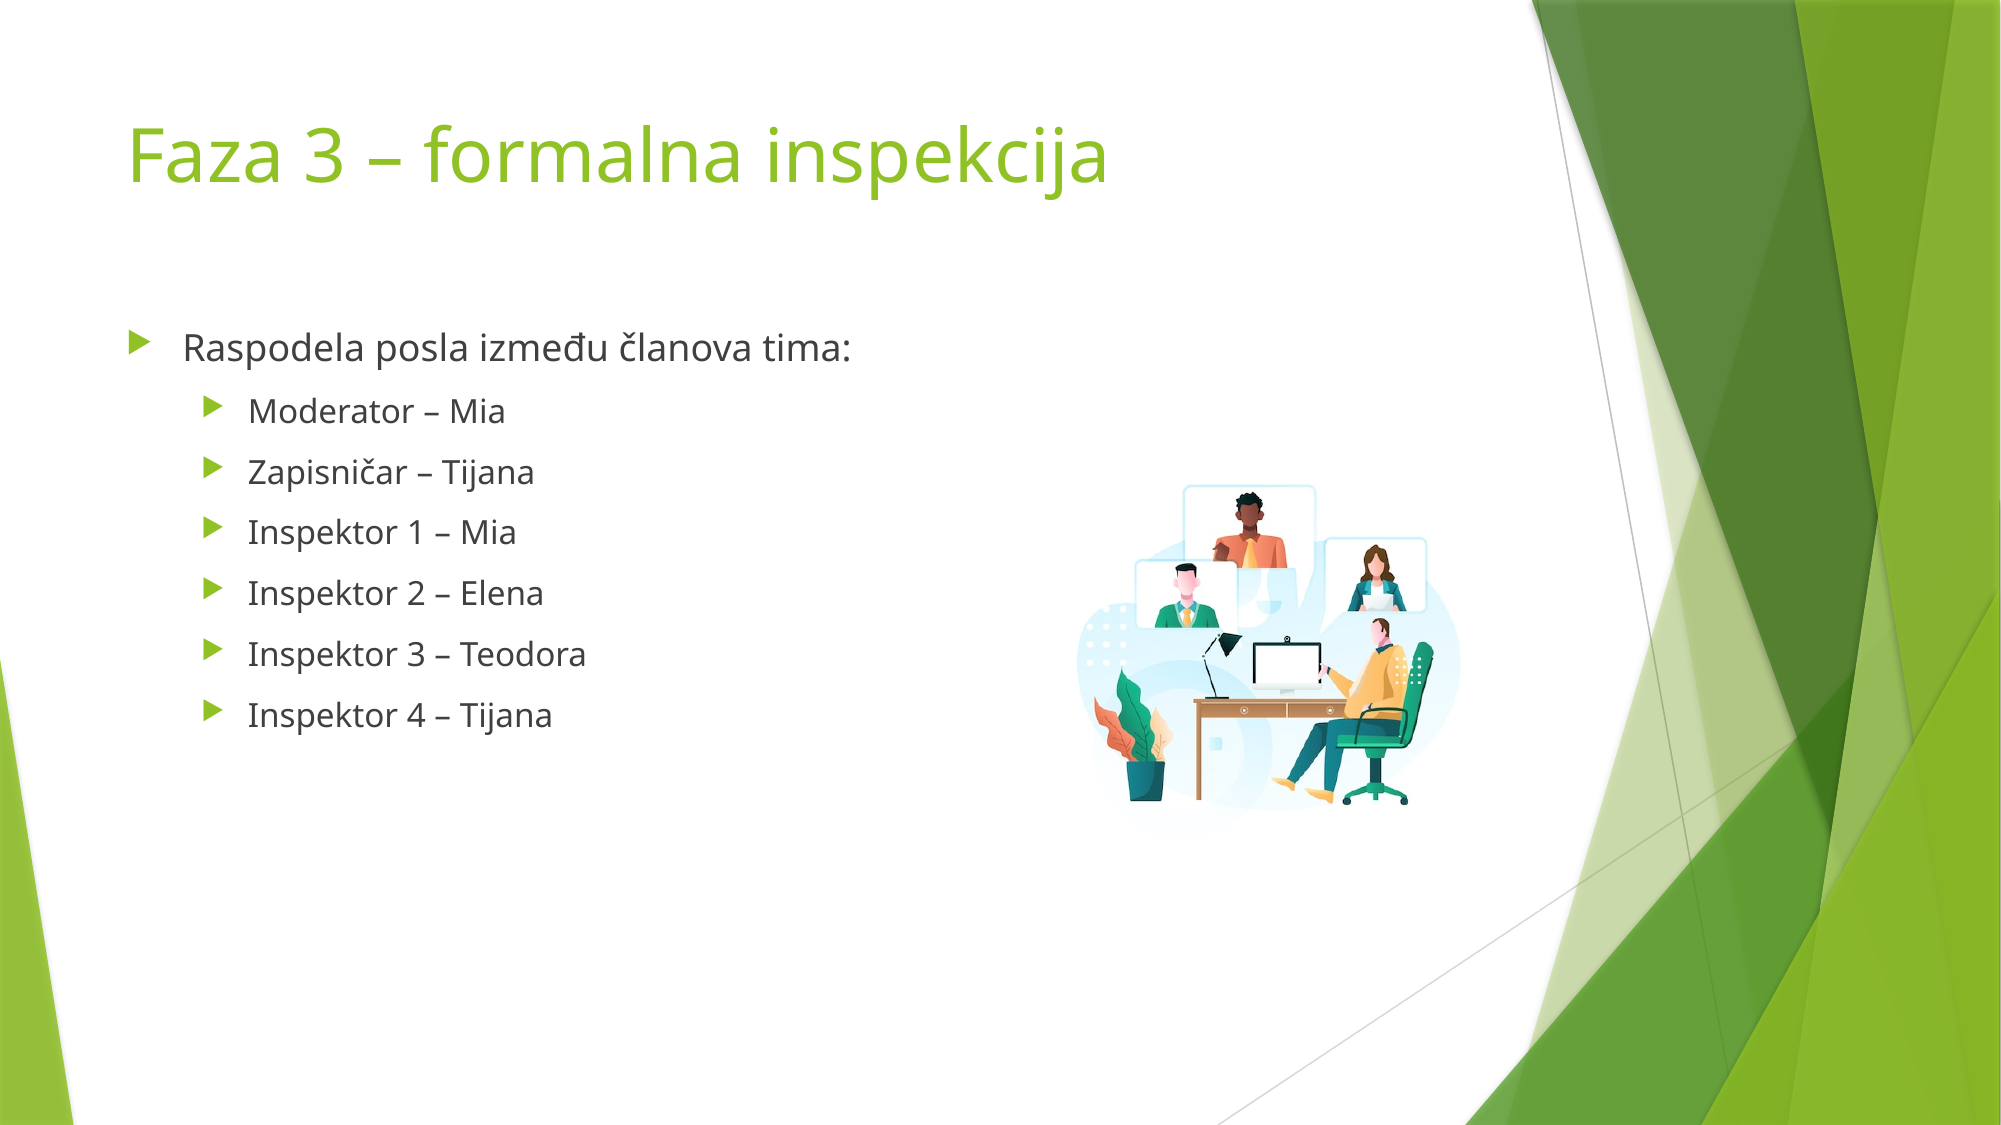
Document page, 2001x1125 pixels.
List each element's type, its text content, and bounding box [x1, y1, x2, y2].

list Raspodela posla između članova tima: Moderator – Mia Zapisničar – Tijana Inspektor 1 – Mia Inspektor 2 – Elena Inspektor 3 – Teodora Inspektor 4 – Tijana [111, 316, 1522, 991]
picture [1023, 396, 1539, 912]
title Faza 3 – formalna inspekcija [111, 99, 1522, 316]
